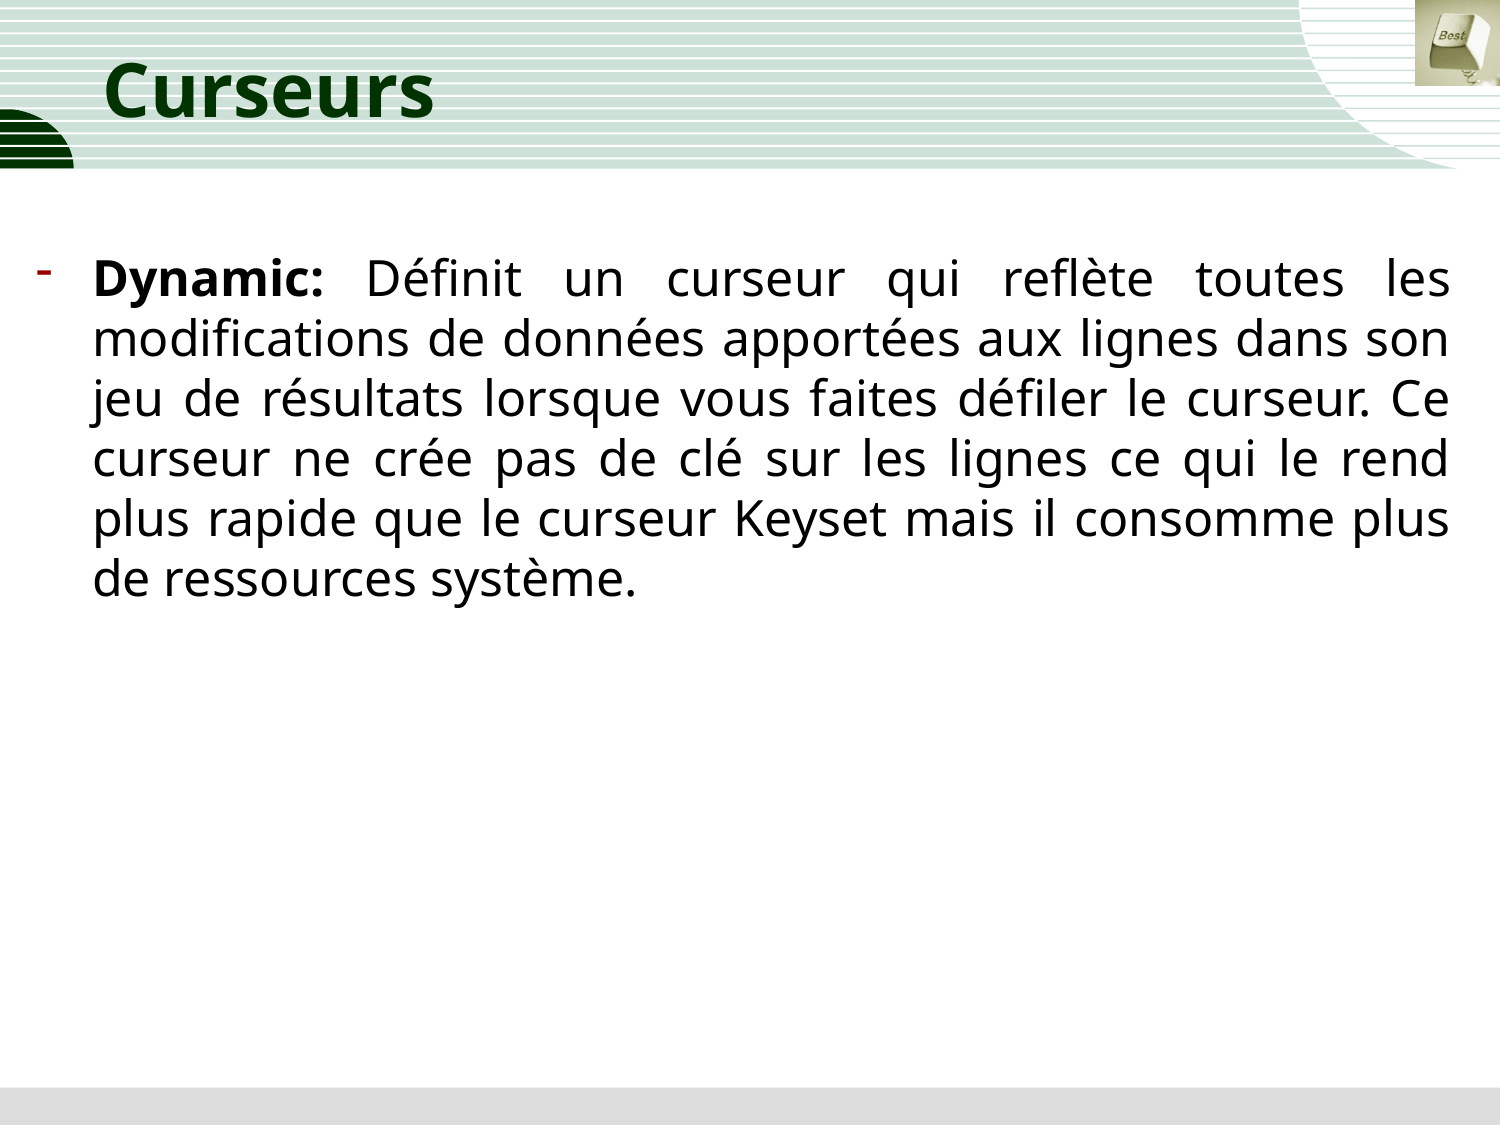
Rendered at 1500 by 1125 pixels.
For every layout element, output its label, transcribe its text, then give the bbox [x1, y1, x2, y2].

title Curseurs [87, 37, 1228, 138]
picture [1415, 0, 1500, 86]
list Dynamic: Définit un curseur qui reflète toutes les modifications de données apportées aux lignes dans son jeu de résultats lorsque vous faites défiler le curseur. Ce curseur ne crée pas de clé sur les lignes ce qui le rend plus rapide que le curseur Keyset mais il consomme plus de ressources système. [20, 168, 1467, 1122]
